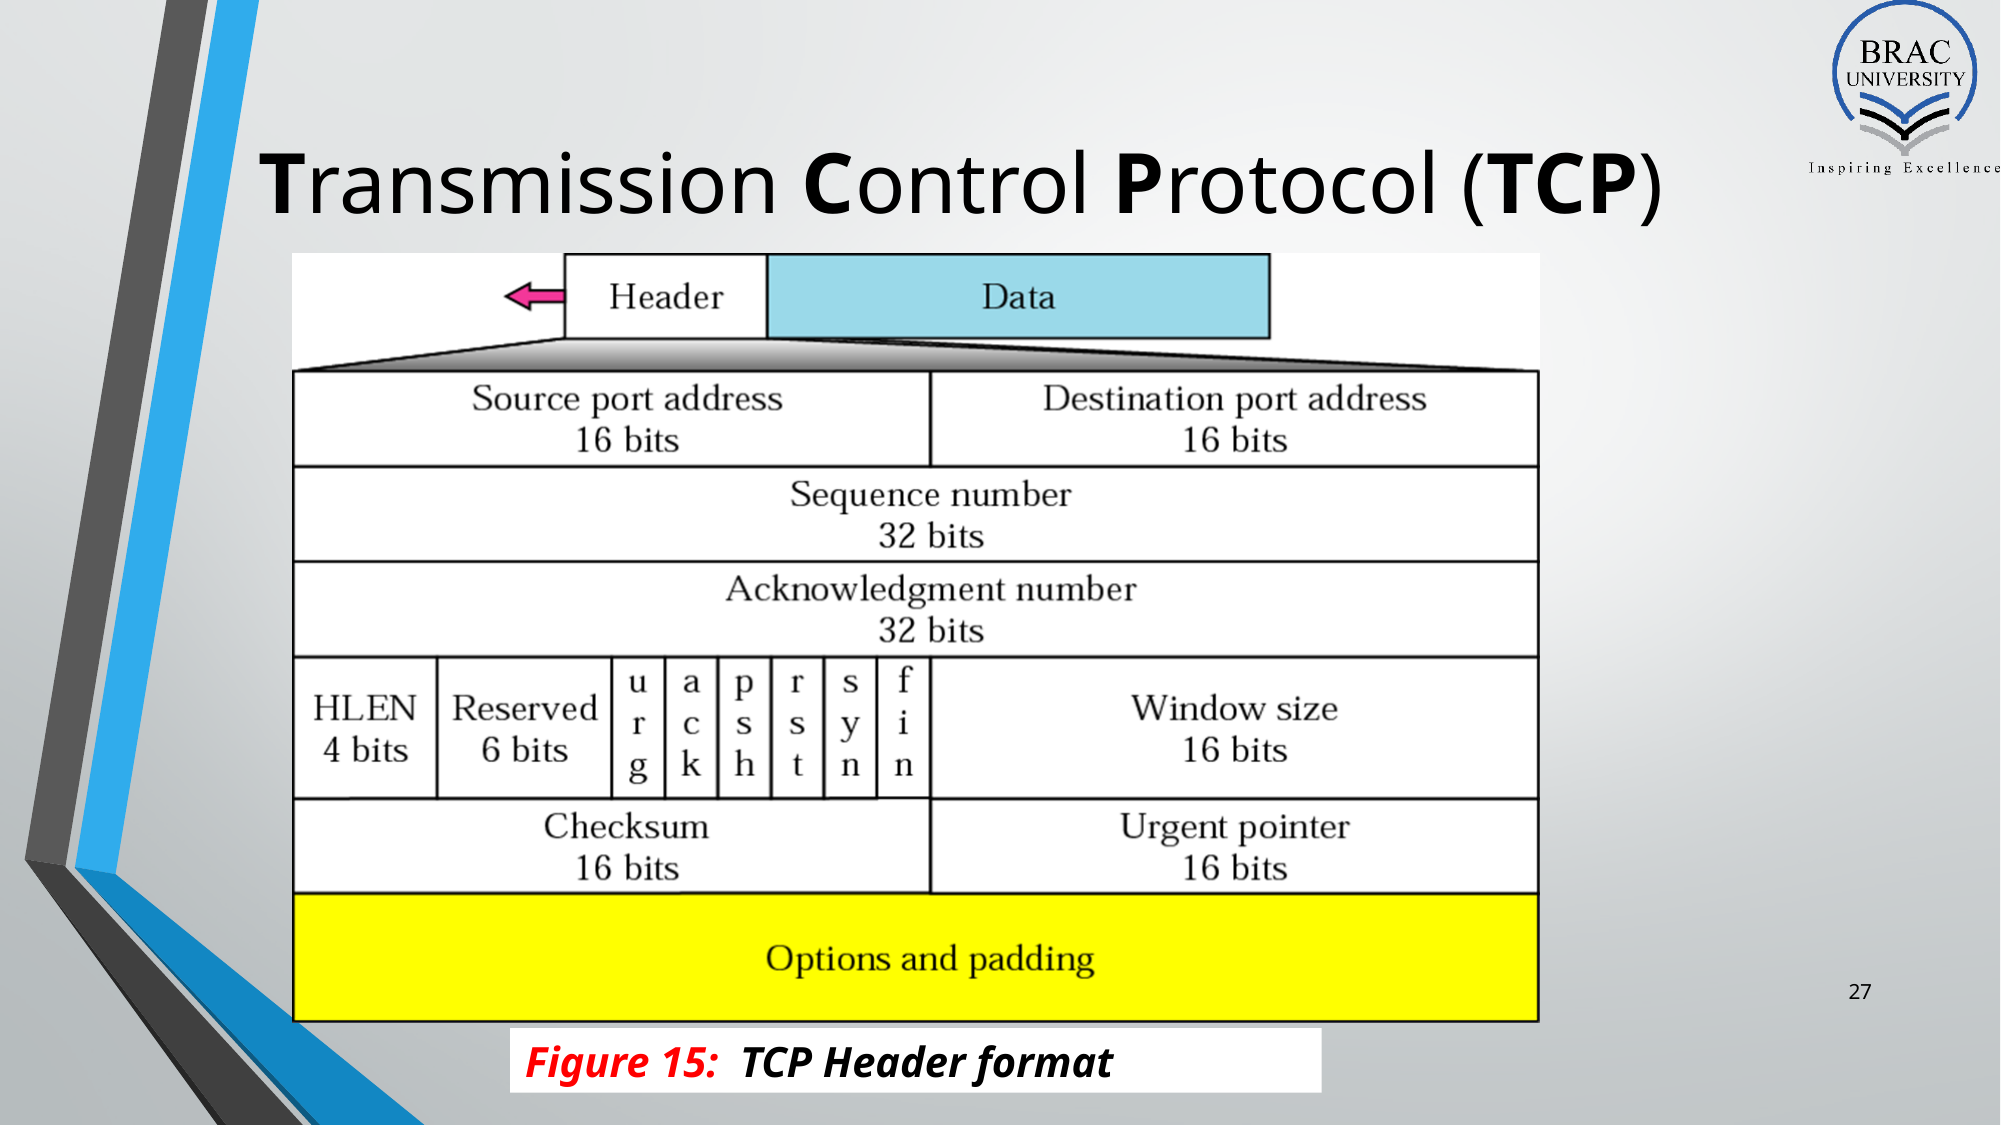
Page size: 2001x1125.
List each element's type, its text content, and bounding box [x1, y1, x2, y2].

text_box Figure 15: TCP Header format [510, 1028, 1322, 1093]
picture [1808, 0, 2000, 176]
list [292, 253, 1540, 1023]
title Transmission Control Protocol (TCP) [243, 112, 1887, 249]
slide_number 27 [1796, 962, 1887, 1023]
